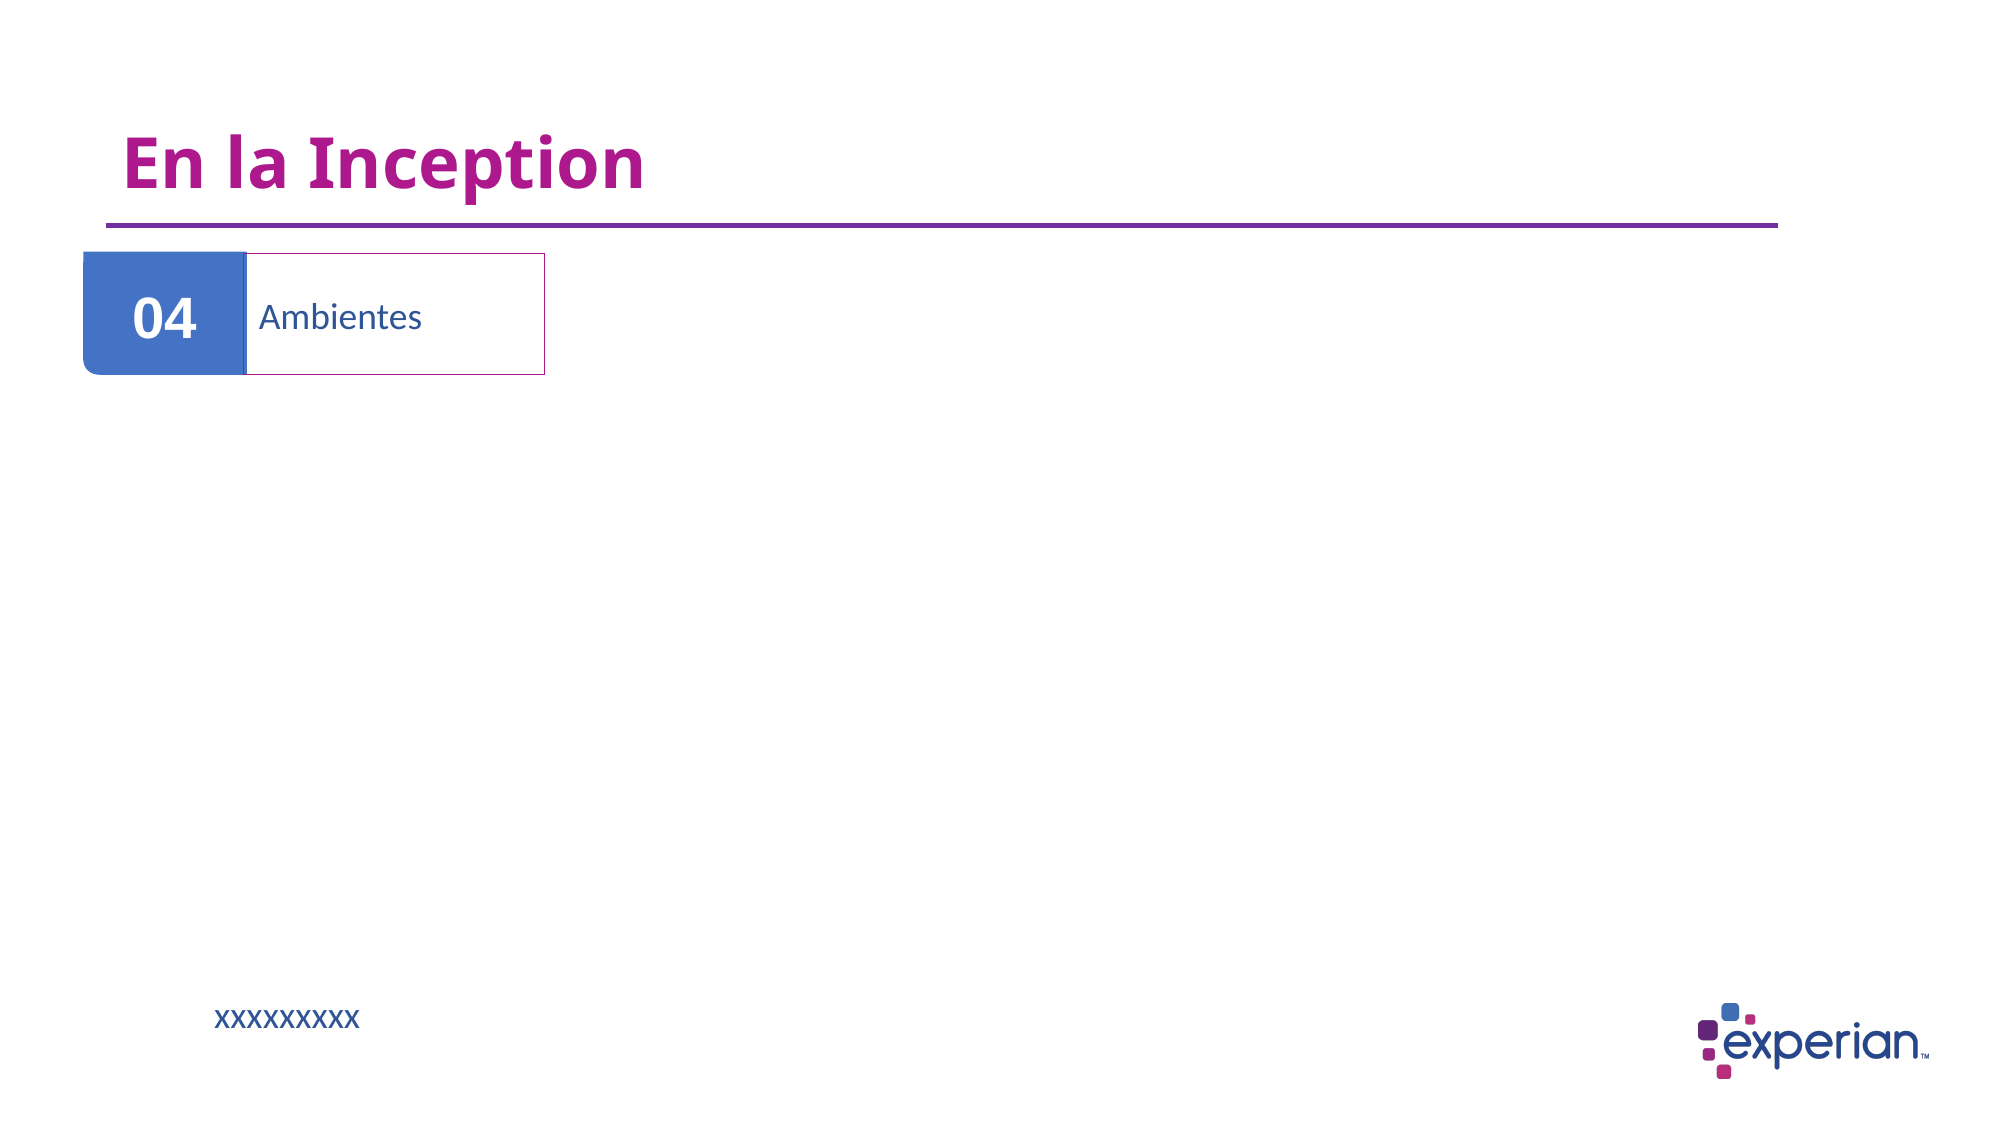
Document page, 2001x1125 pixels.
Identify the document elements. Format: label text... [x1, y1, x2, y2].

title En la Inception [105, 119, 1656, 212]
picture [1698, 1003, 1929, 1079]
text_box xxxxxxxxx [124, 984, 1674, 1089]
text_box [82, 251, 545, 377]
